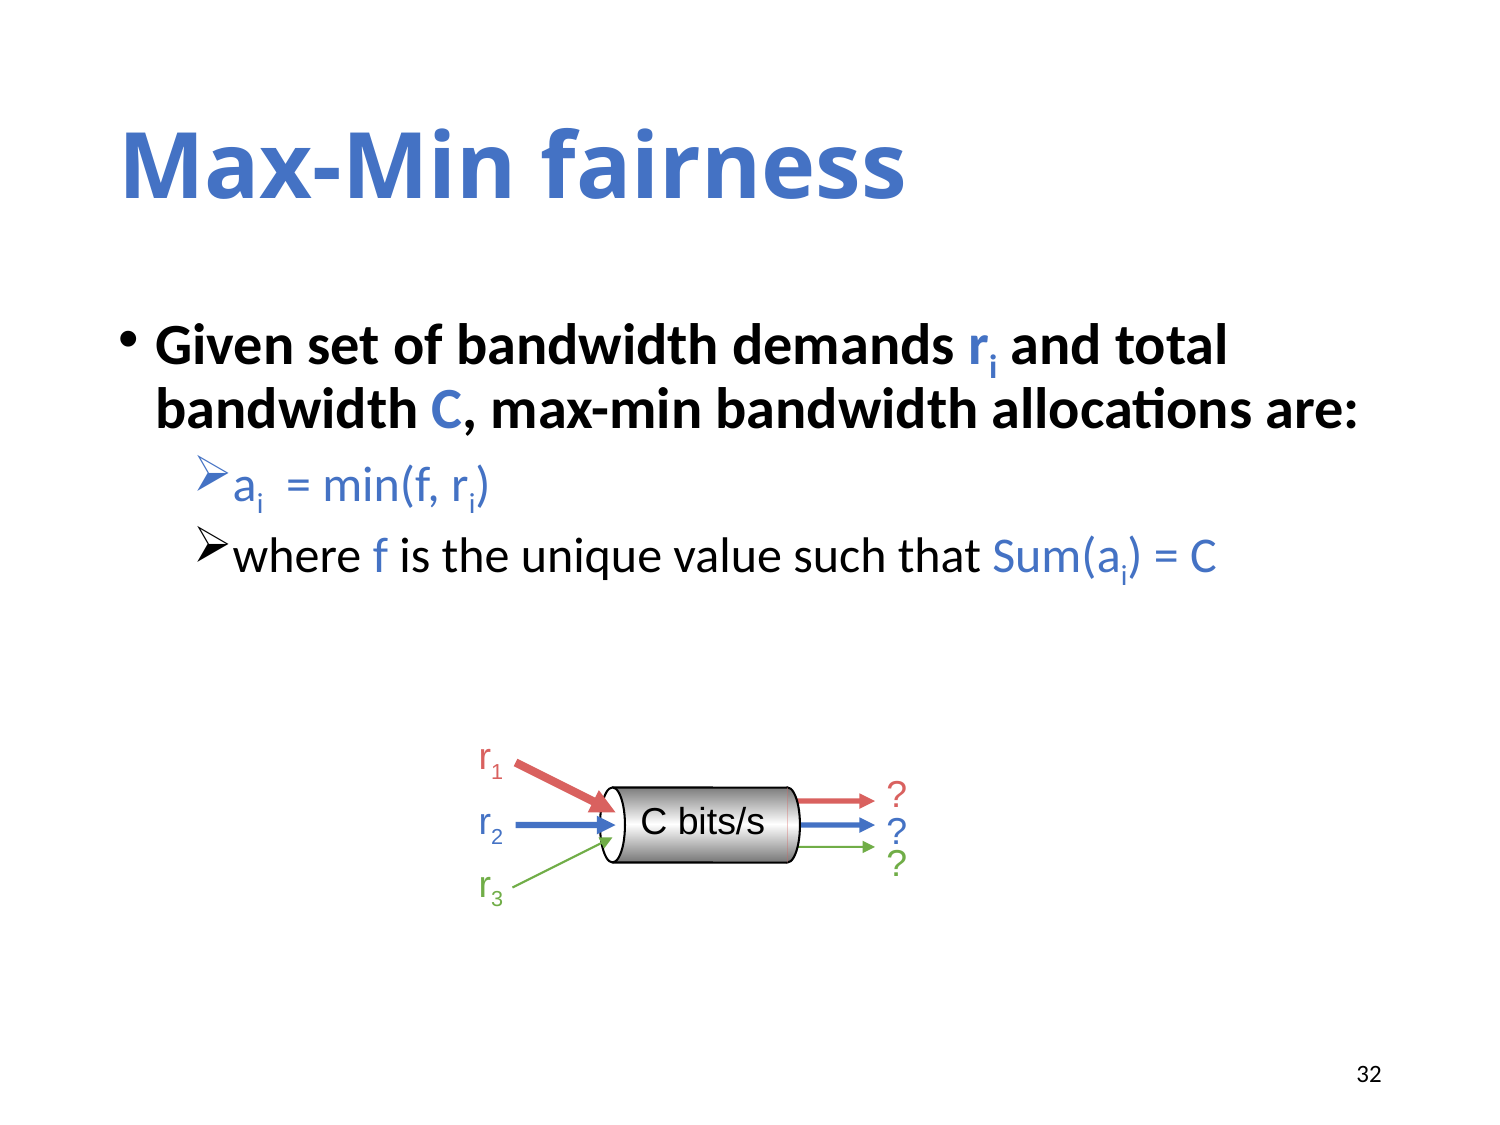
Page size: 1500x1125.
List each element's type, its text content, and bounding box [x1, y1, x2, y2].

list Given set of bandwidth demands ri and total bandwidth C, max-min bandwidth allocations are: ai = min(f, ri) where f is the unique value such that Sum(ai) = C [103, 299, 1397, 1014]
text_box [462, 724, 923, 913]
slide_number 32 [1059, 1042, 1397, 1103]
title Max-Min fairness [103, 59, 1397, 278]
